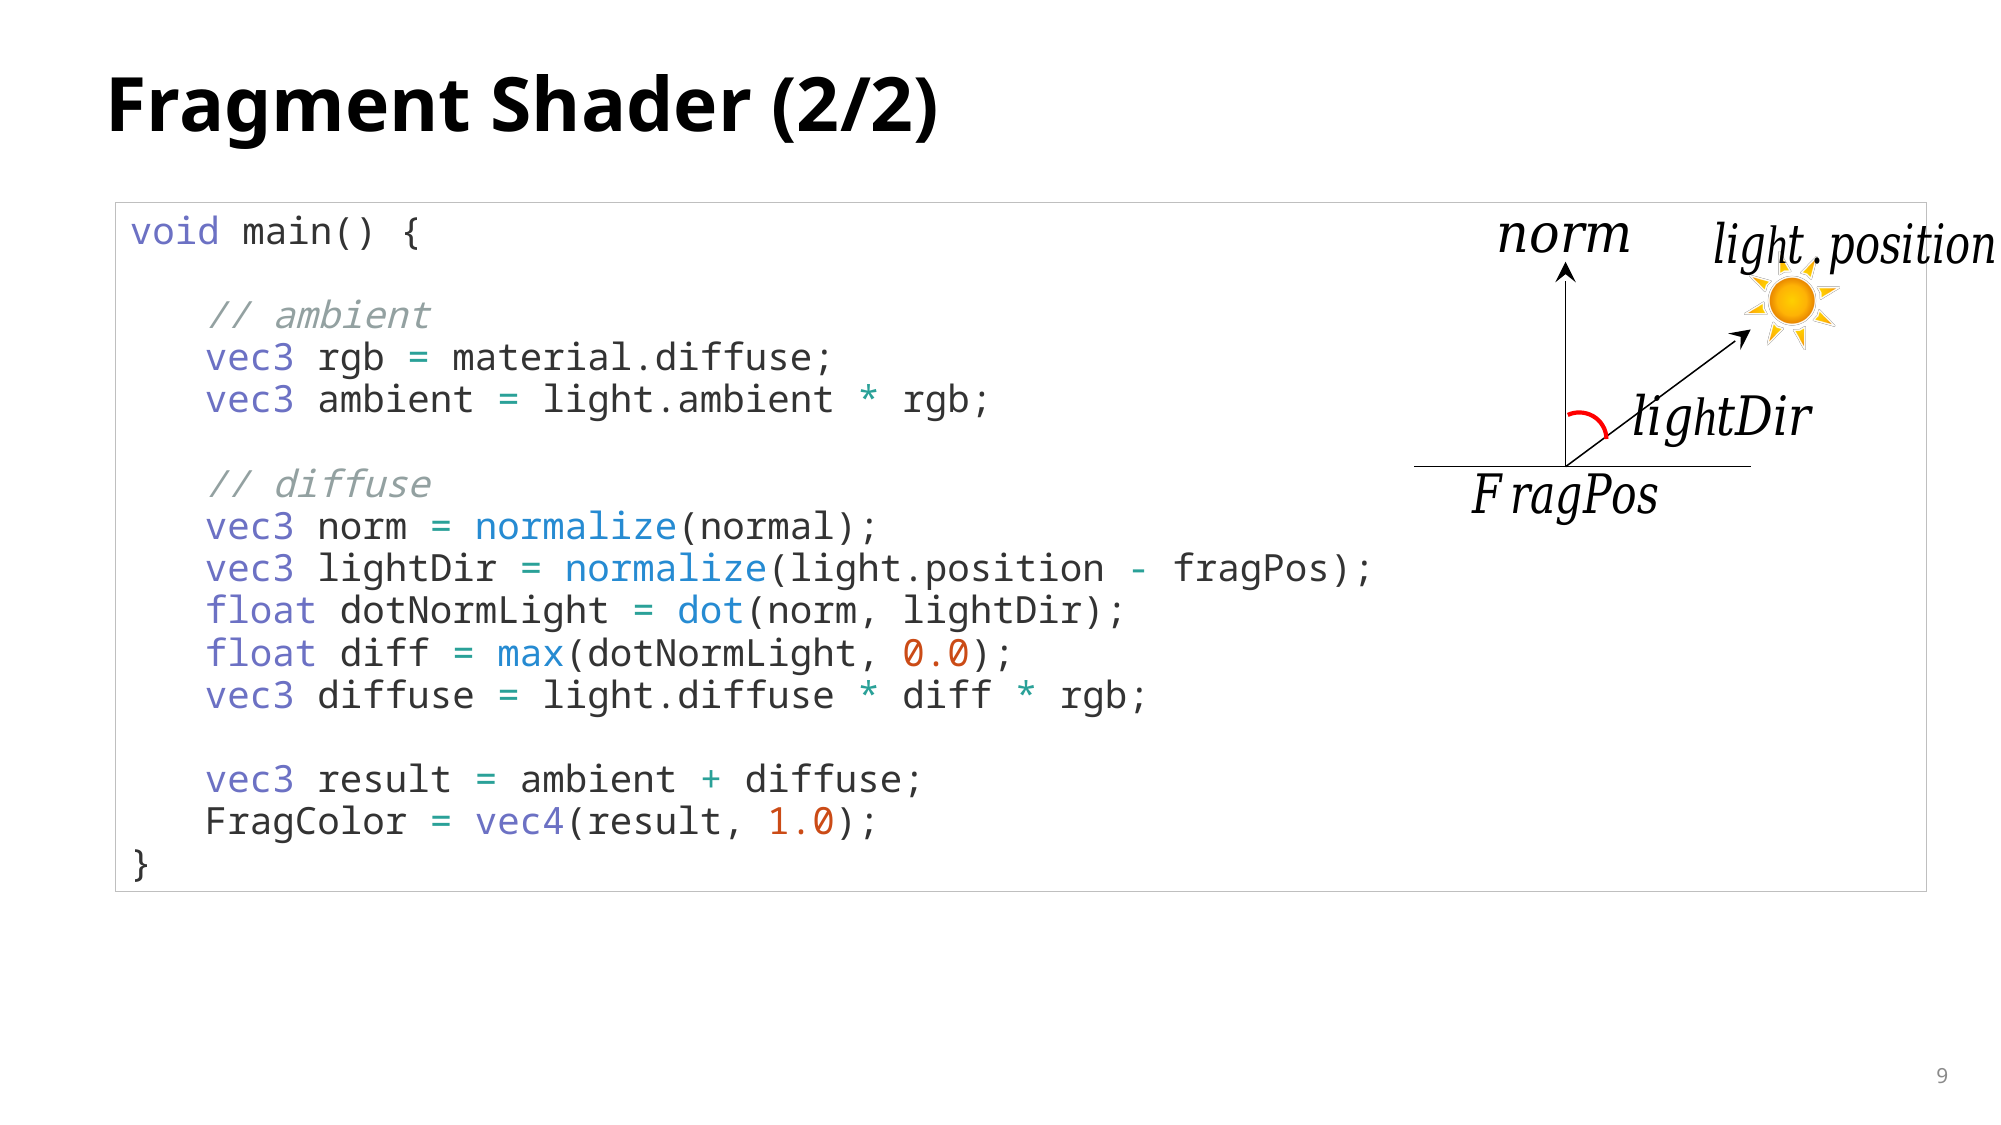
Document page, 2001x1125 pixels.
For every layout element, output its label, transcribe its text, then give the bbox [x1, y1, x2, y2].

title Fragment Shader (2/2) [90, 42, 1902, 161]
picture [1743, 251, 1840, 350]
text_box void main() { // ambient vec3 rgb = material.diffuse; vec3 ambient = light.ambient * rgb; // diffuse vec3 norm = normalize(normal); vec3 lightDir = normalize(light.position - fragPos); float dotNormLight = dot(norm, lightDir); float diff = max(dotNormLight, 0.0); vec3 diffuse = light.diffuse * diff * rgb; vec3 result = ambient + diffuse; FragColor = vec4(result, 1.0); } [115, 202, 1927, 892]
slide_number 9 [1901, 1046, 1964, 1107]
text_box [1565, 329, 1751, 467]
